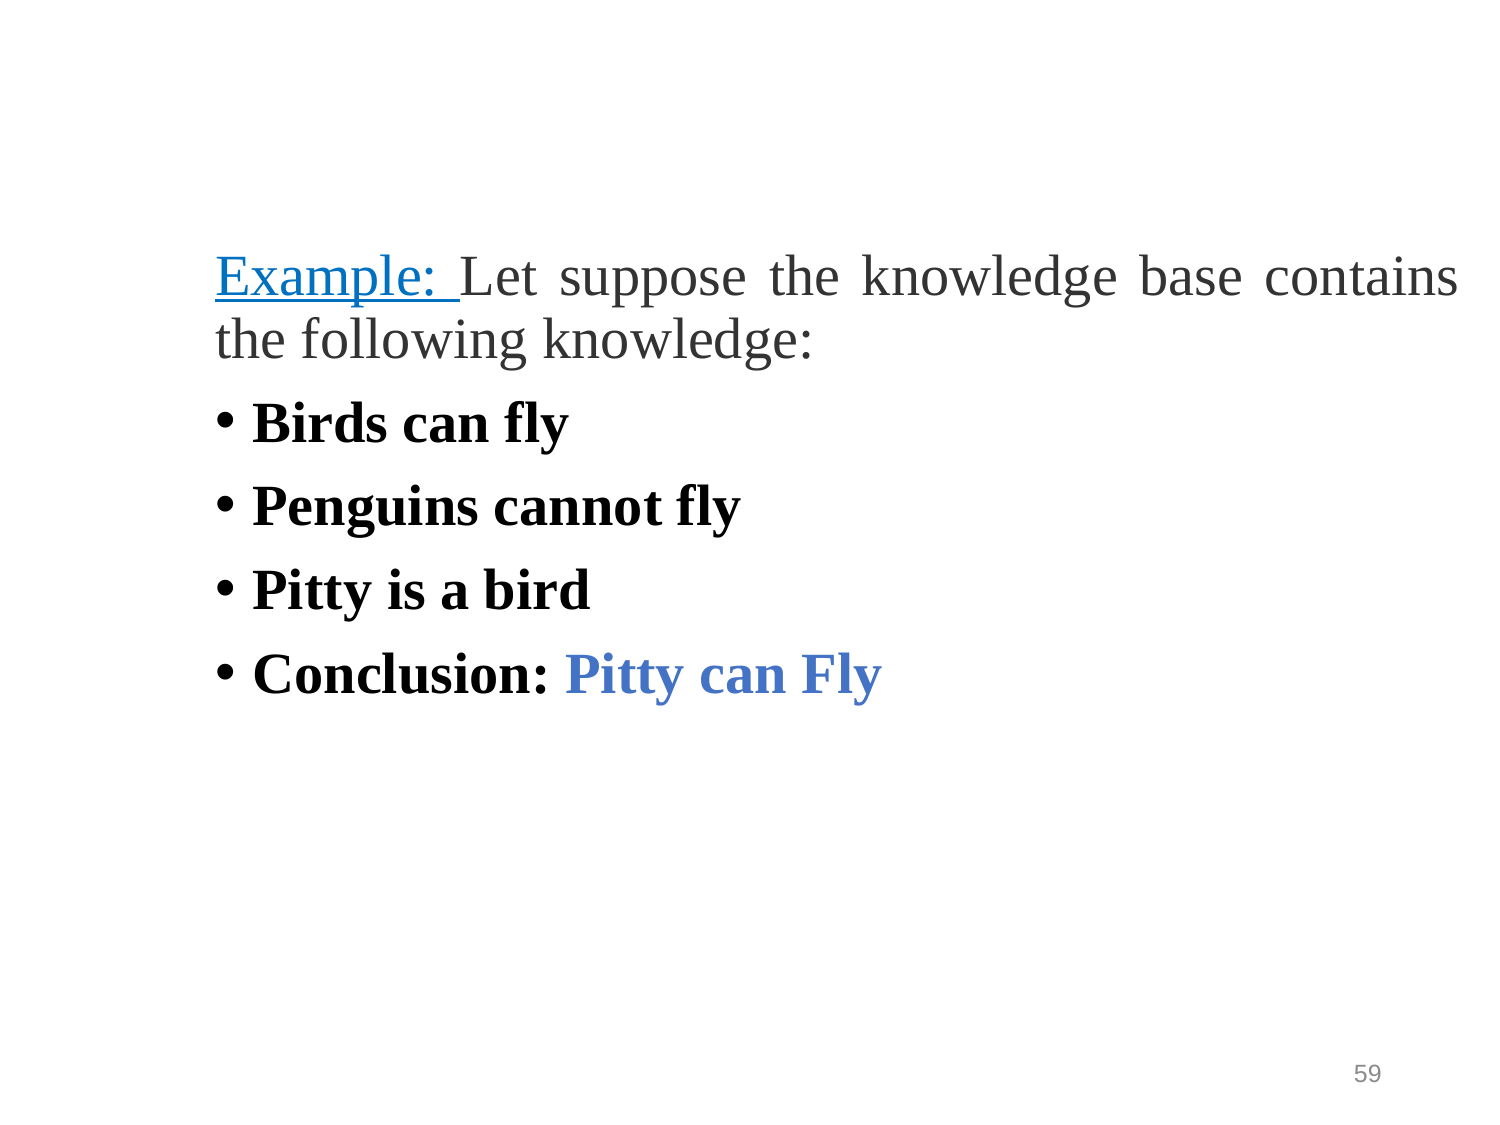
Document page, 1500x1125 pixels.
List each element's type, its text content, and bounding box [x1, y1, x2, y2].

list Example: Let suppose the knowledge base contains the following knowledge: Birds can fly Penguins cannot fly Pitty is a bird Conclusion: Pitty can Fly [200, 237, 1475, 988]
slide_number 59 [1059, 1042, 1397, 1103]
